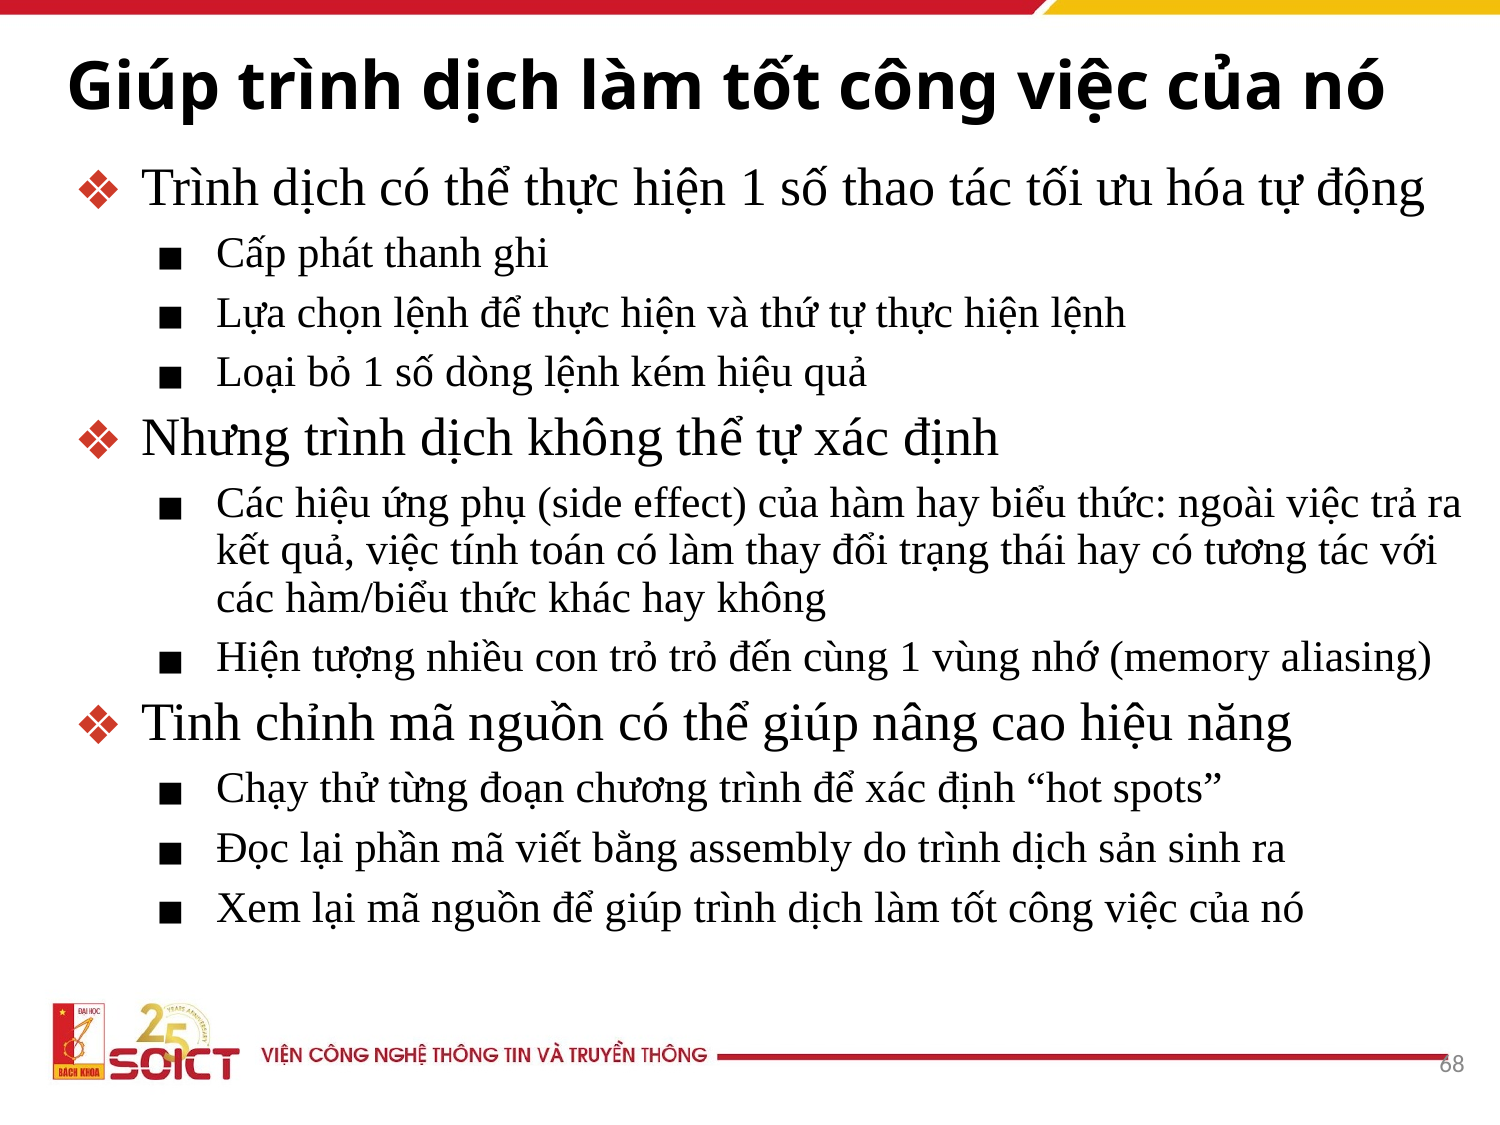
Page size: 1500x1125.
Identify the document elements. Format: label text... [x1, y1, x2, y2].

slide_number ‹#› [1389, 1019, 1480, 1106]
list Trình dịch có thể thực hiện 1 số thao tác tối ưu hóa tự động Cấp phát thanh ghi Lựa chọn lệnh để thực hiện và thứ tự thực hiện lệnh Loại bỏ 1 số dòng lệnh kém hiệu quả Nhưng trình dịch không thể tự xác định Các hiệu ứng phụ (side effect) của hàm hay biểu thức: ngoài việc trả ra kết quả, việc tính toán có làm thay đổi trạng thái hay có tương tác với các hàm/biểu thức khác hay không Hiện tượng nhiều con trỏ trỏ đến cùng 1 vùng nhớ (memory aliasing) Tinh chỉnh mã nguồn có thể giúp nâng cao hiệu năng Chạy thử từng đoạn chương trình để xác định “hot spots” Đọc lại phần mã viết bằng assembly do trình dịch sản sinh ra Xem lại mã nguồn để giúp trình dịch làm tốt công việc của nó [51, 150, 1500, 1000]
title Giúp trình dịch làm tốt công việc của nó [51, 25, 1449, 150]
picture [0, 0, 1500, 1125]
